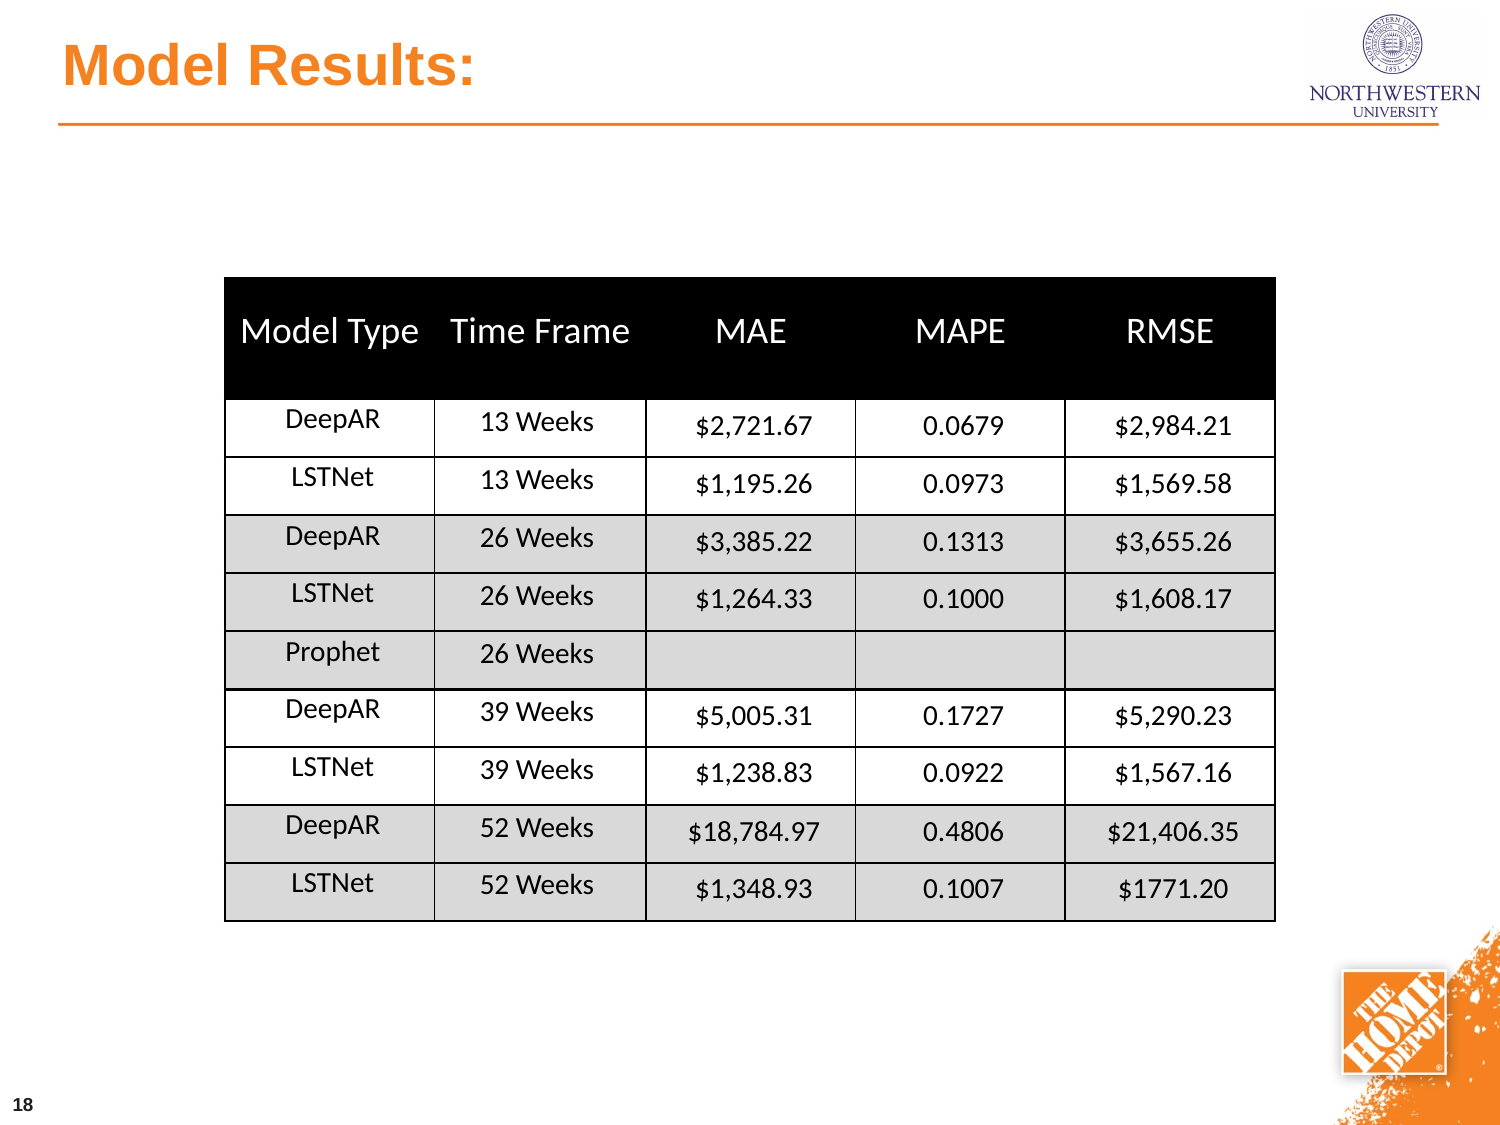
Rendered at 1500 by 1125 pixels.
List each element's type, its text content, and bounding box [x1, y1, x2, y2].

table_cell 26 Weeks [435, 574, 645, 630]
table_cell 0.1313 [856, 516, 1064, 572]
table_cell 26 Weeks [435, 516, 645, 572]
table_cell $1,608.17 [1066, 574, 1274, 630]
table_cell 0.0679 [856, 400, 1064, 456]
table_cell $5,005.31 [647, 691, 855, 746]
table_header MAE [647, 279, 855, 398]
table_cell $2,721.67 [647, 400, 855, 456]
table_header Model Type [226, 279, 434, 398]
table_cell 13 Weeks [435, 400, 645, 456]
table_cell $1,195.26 [647, 458, 855, 514]
table_cell 0.0973 [856, 458, 1064, 514]
table_cell LSTNet [226, 864, 434, 920]
table_cell 52 Weeks [435, 806, 645, 862]
table_cell $1,348.93 [647, 864, 855, 920]
table_cell 0.0922 [856, 748, 1064, 804]
table_cell 0.1000 [856, 574, 1064, 630]
table_cell 13 Weeks [435, 458, 645, 514]
table_cell $1,264.33 [647, 574, 855, 630]
table_cell LSTNet [226, 748, 434, 804]
table_cell $1,569.58 [1066, 458, 1274, 514]
table_cell $2,984.21 [1066, 400, 1274, 456]
table_cell LSTNet [226, 574, 434, 630]
picture [0, 0, 1500, 1125]
slide_number ‹#› [0, 1074, 348, 1125]
table_cell DeepAR [226, 806, 434, 862]
table_cell 39 Weeks [435, 691, 645, 746]
table_cell Prophet [226, 632, 434, 688]
table_cell $1771.20 [1066, 864, 1274, 920]
table_cell 0.4806 [856, 806, 1064, 862]
table_cell 0.1007 [856, 864, 1064, 920]
table_cell DeepAR [226, 516, 434, 572]
table_cell [856, 632, 1064, 688]
table_cell $1,238.83 [647, 748, 855, 804]
table_cell DeepAR [226, 400, 434, 456]
table_header RMSE [1066, 279, 1274, 398]
table_cell [1066, 632, 1274, 688]
table_cell $5,290.23 [1066, 691, 1274, 746]
table_header MAPE [856, 279, 1064, 398]
table_cell $3,655.26 [1066, 516, 1274, 572]
title Model Results: [48, 0, 1398, 125]
table_cell $1,567.16 [1066, 748, 1274, 804]
table_cell DeepAR [226, 691, 434, 746]
table_header Time Frame [435, 279, 645, 398]
table_cell 26 Weeks [435, 632, 645, 688]
table_cell $18,784.97 [647, 806, 855, 862]
table_cell $21,406.35 [1066, 806, 1274, 862]
table_cell 39 Weeks [435, 748, 645, 804]
table_cell [647, 632, 855, 688]
table_cell 0.1727 [856, 691, 1064, 746]
table_cell 52 Weeks [435, 864, 645, 920]
table_cell $3,385.22 [647, 516, 855, 572]
table_cell LSTNet [226, 458, 434, 514]
